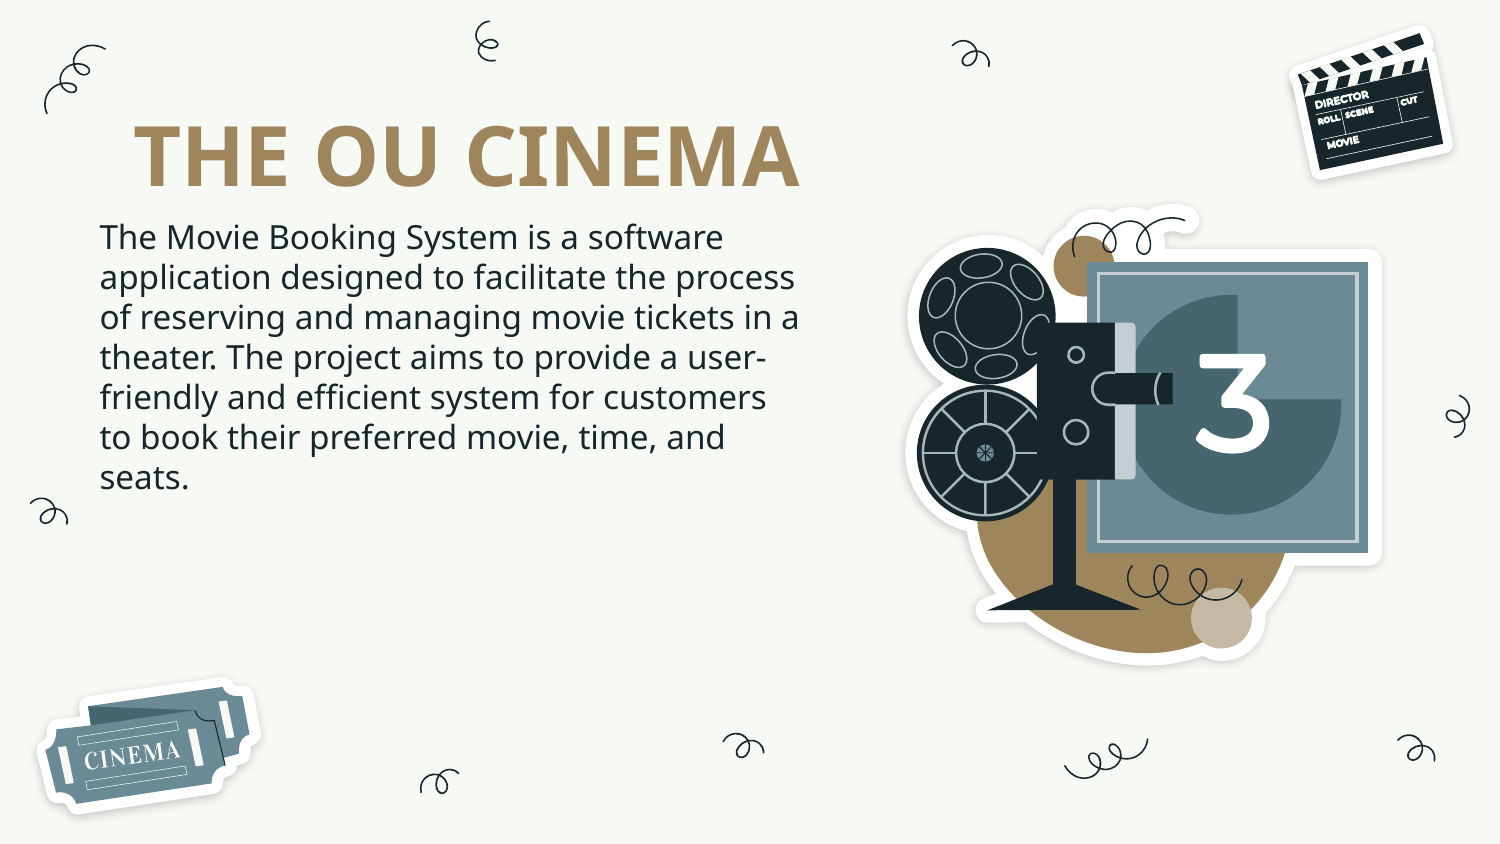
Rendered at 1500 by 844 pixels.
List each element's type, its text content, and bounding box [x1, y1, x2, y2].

title THE OU CINEMA [118, 72, 1289, 167]
list The Movie Booking System is a software application designed to facilitate the process of reserving and managing movie tickets in a theater. The project aims to provide a user-friendly and efficient system for customers to book their preferred movie, time, and seats. [84, 201, 823, 611]
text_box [1294, 30, 1447, 174]
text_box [41, 682, 256, 809]
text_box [895, 203, 1383, 666]
